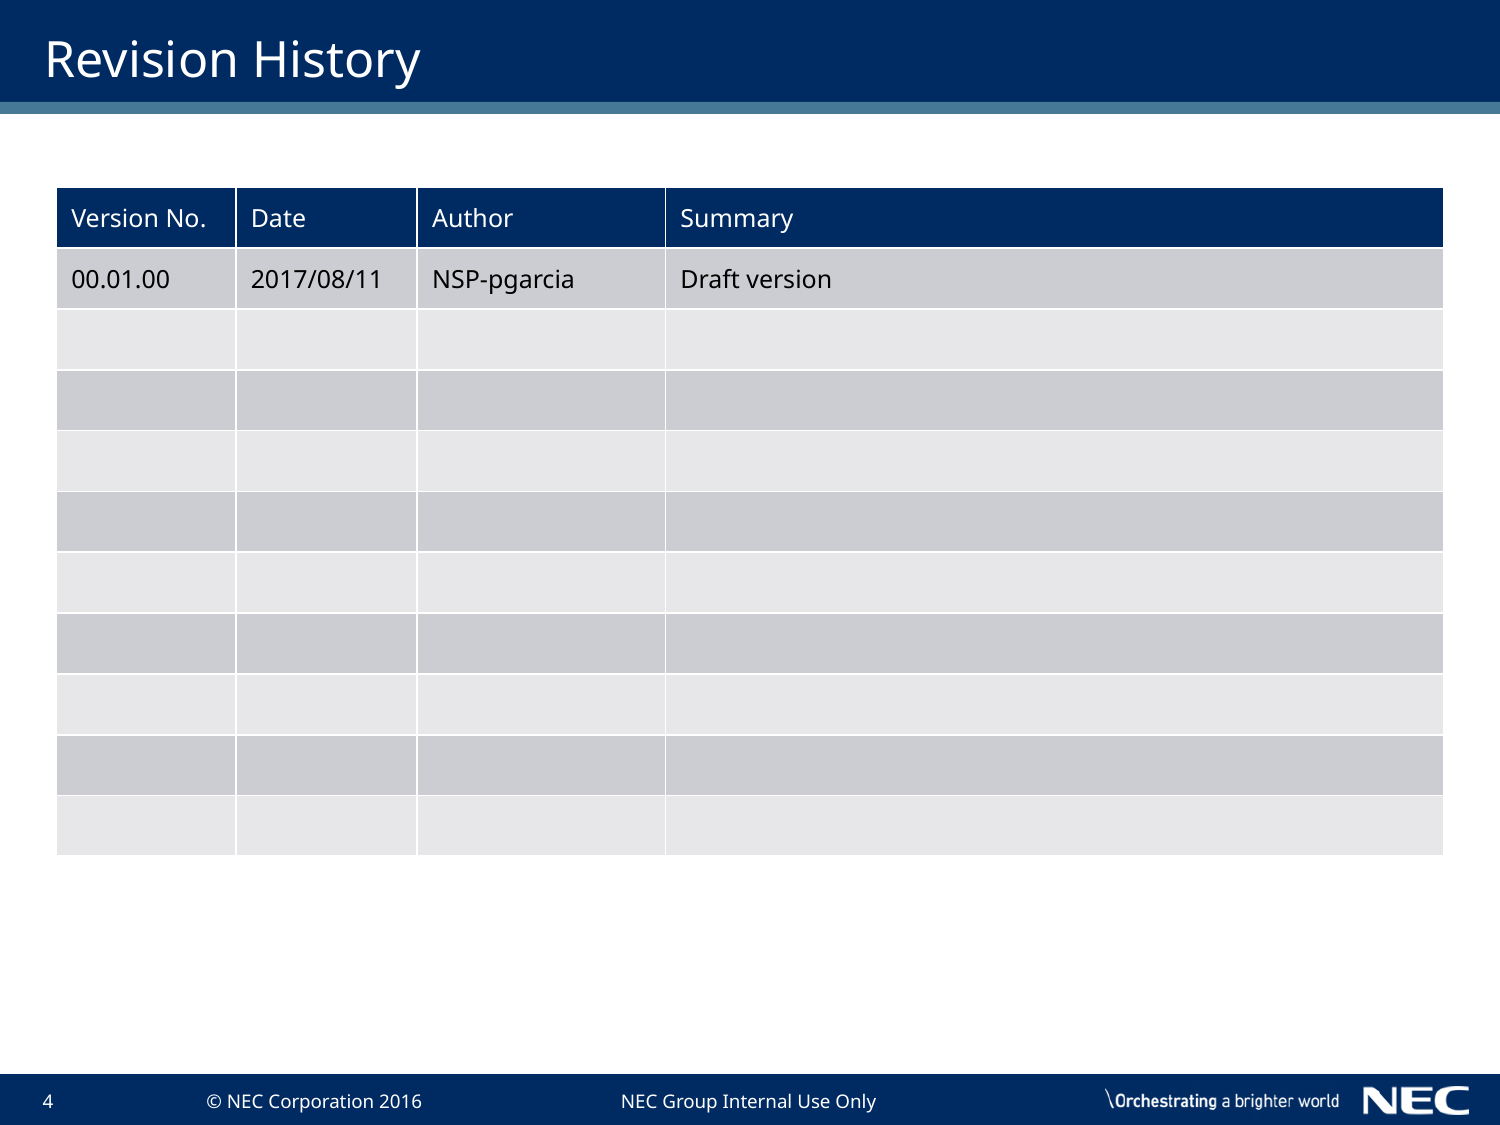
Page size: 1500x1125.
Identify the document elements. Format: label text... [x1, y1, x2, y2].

table_header Version No. [57, 188, 235, 247]
table_cell [57, 796, 235, 855]
table_cell [418, 796, 665, 855]
table_cell [418, 553, 665, 612]
table_cell [418, 675, 665, 734]
table_cell [57, 431, 235, 491]
table_cell [666, 614, 1443, 673]
table_cell 00.01.00 [57, 249, 235, 308]
table_cell [418, 310, 665, 369]
table_cell [666, 796, 1443, 855]
table_cell [666, 736, 1443, 795]
table_cell [666, 431, 1443, 491]
table_header Author [418, 188, 665, 247]
table_cell 2017/08/11 [237, 249, 416, 308]
table_cell [57, 614, 235, 673]
table_cell [237, 796, 416, 855]
table_cell [666, 553, 1443, 612]
table_cell [57, 492, 235, 551]
table_cell [57, 675, 235, 734]
table_cell [666, 675, 1443, 734]
table_header Summary [666, 188, 1443, 247]
table_cell Draft version [666, 249, 1443, 308]
table_cell [666, 492, 1443, 551]
table_cell [237, 492, 416, 551]
table_cell NSP-pgarcia [418, 249, 665, 308]
table_header Date [237, 188, 416, 247]
table_cell [237, 310, 416, 369]
table_cell [666, 310, 1443, 369]
table_cell [418, 736, 665, 795]
table_cell [237, 675, 416, 734]
table_cell [237, 431, 416, 491]
table_cell [666, 371, 1443, 430]
table_cell [418, 614, 665, 673]
table_cell [57, 736, 235, 795]
table_cell [237, 614, 416, 673]
table_cell [418, 492, 665, 551]
table_cell [237, 736, 416, 795]
picture [0, 1074, 1500, 1125]
table_cell [57, 310, 235, 369]
title Revision History [29, 18, 1471, 96]
table_cell [57, 371, 235, 430]
table_cell [57, 553, 235, 612]
table_cell [237, 553, 416, 612]
table_cell [418, 431, 665, 491]
table_cell [237, 371, 416, 430]
picture [0, 0, 1500, 114]
table_cell [418, 371, 665, 430]
